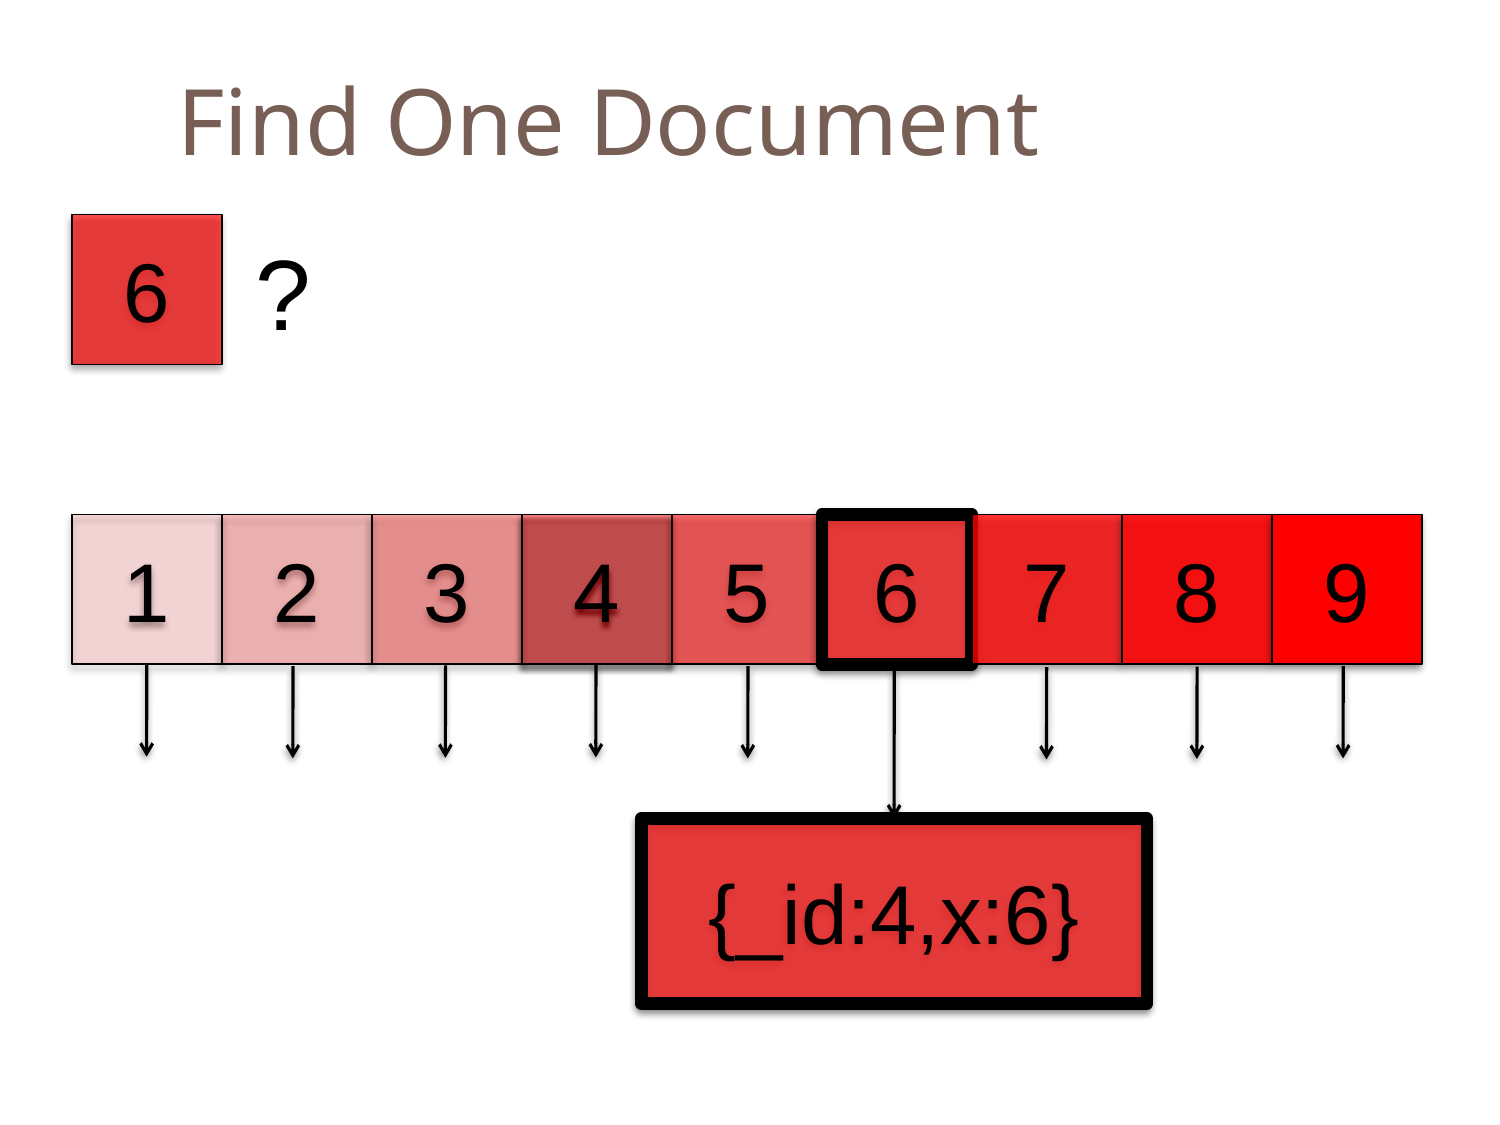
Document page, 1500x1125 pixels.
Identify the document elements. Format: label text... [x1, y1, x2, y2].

text_box {_id:4,x:6} [641, 818, 1148, 1005]
text_box 7 [971, 514, 1120, 665]
text_box ? [240, 223, 326, 358]
title Find One Document [162, 37, 1500, 200]
text_box 4 [521, 514, 670, 665]
text_box 3 [371, 514, 520, 665]
text_box 9 [1271, 514, 1423, 665]
text_box 1 [71, 514, 220, 665]
text_box 8 [1121, 514, 1270, 665]
text_box 6 [71, 214, 223, 365]
text_box 5 [671, 514, 820, 665]
text_box 6 [821, 514, 970, 665]
text_box 2 [221, 514, 370, 665]
